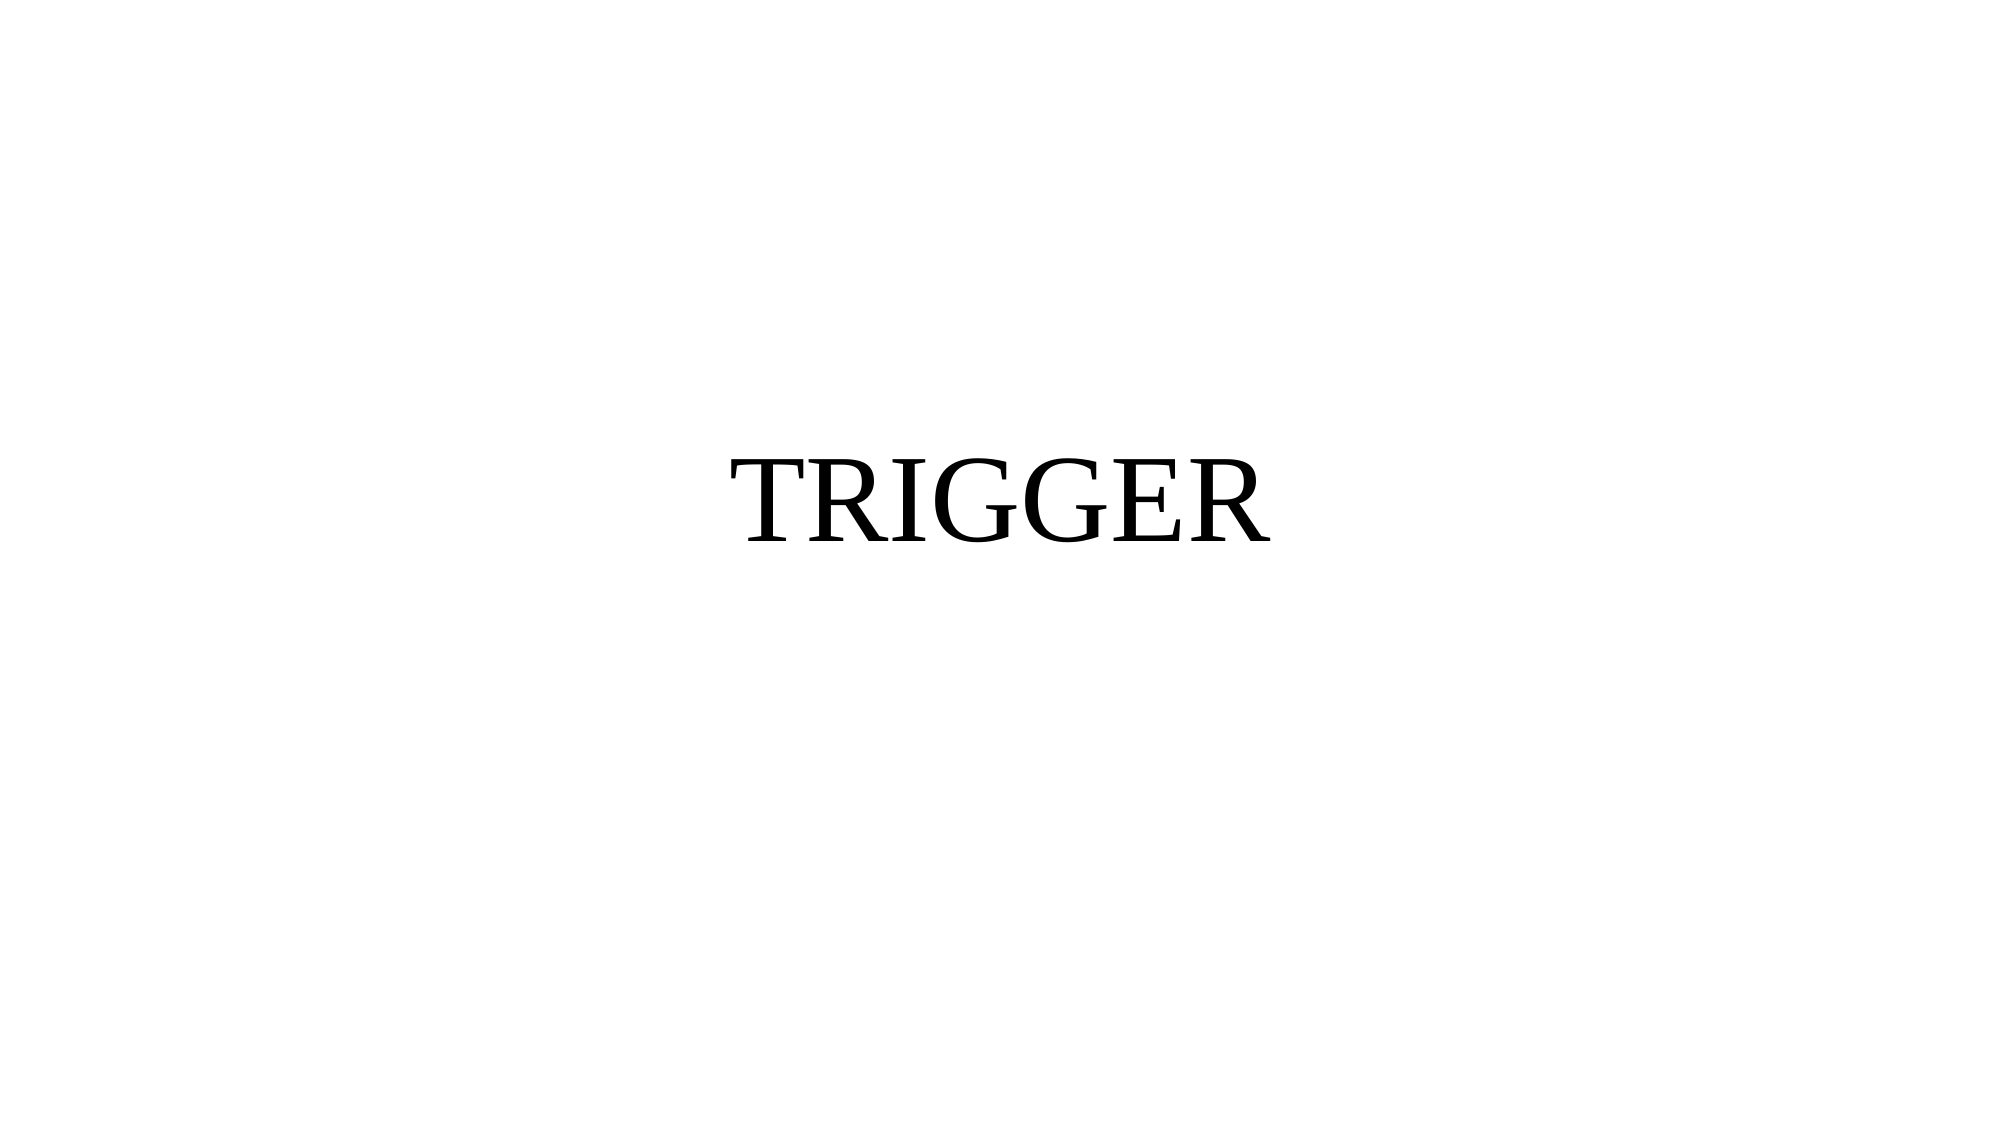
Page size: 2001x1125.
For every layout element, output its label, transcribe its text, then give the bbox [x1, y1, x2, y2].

title TRIGGER [249, 184, 1750, 576]
